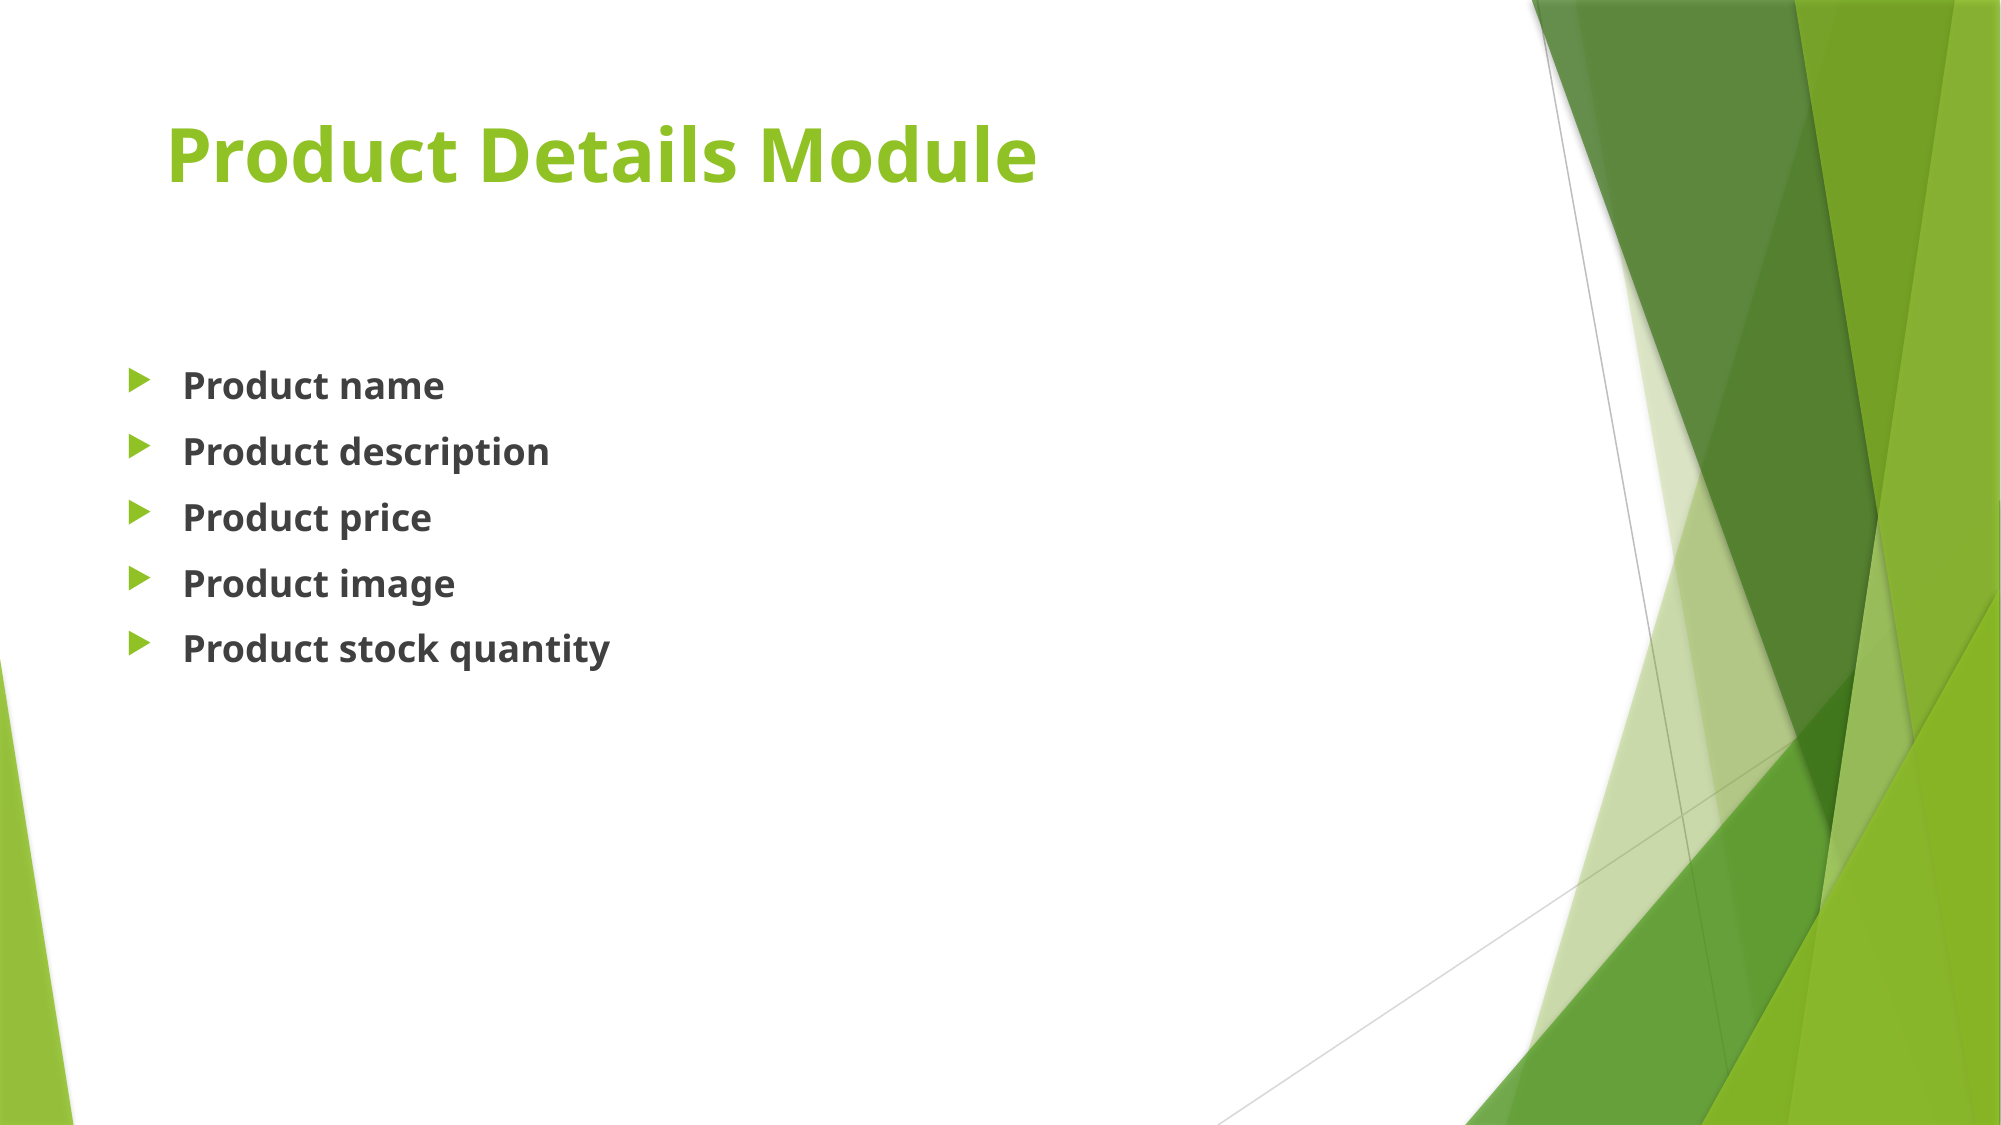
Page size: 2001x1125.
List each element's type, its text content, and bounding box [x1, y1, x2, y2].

title Product Details Module [111, 99, 1522, 317]
list Product name Product description Product price Product image Product stock quantity [111, 354, 1522, 992]
